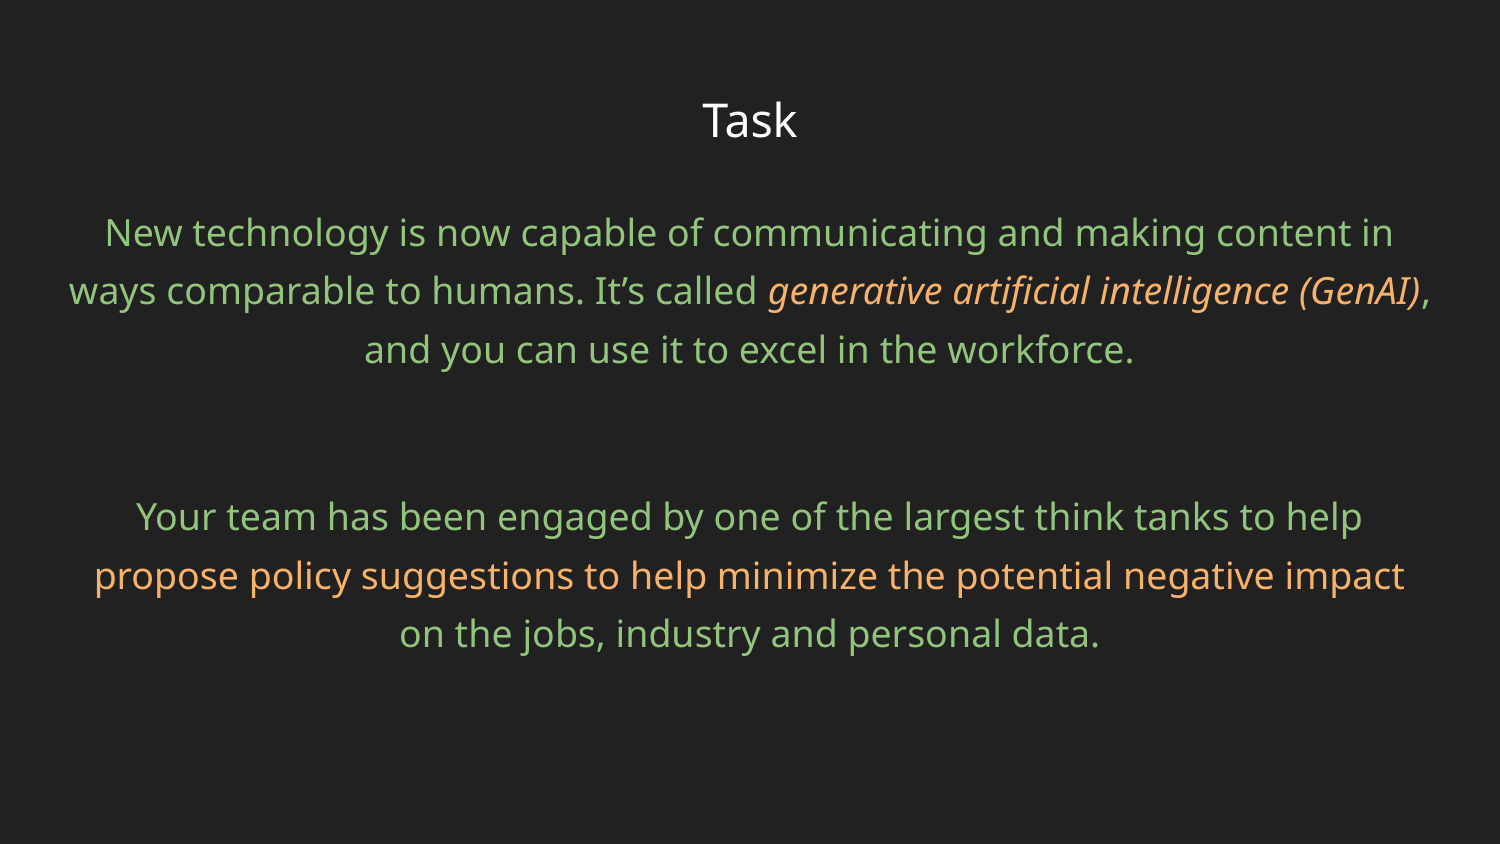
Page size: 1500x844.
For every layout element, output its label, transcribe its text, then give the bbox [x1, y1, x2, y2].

list New technology is now capable of communicating and making content in ways comparable to humans. It’s called generative artificial intelligence (GenAI), and you can use it to excel in the workforce. Your team has been engaged by one of the largest think tanks to help propose policy suggestions to help minimize the potential negative impact on the jobs, industry and personal data. [51, 183, 1449, 824]
title Task [51, 72, 1449, 167]
